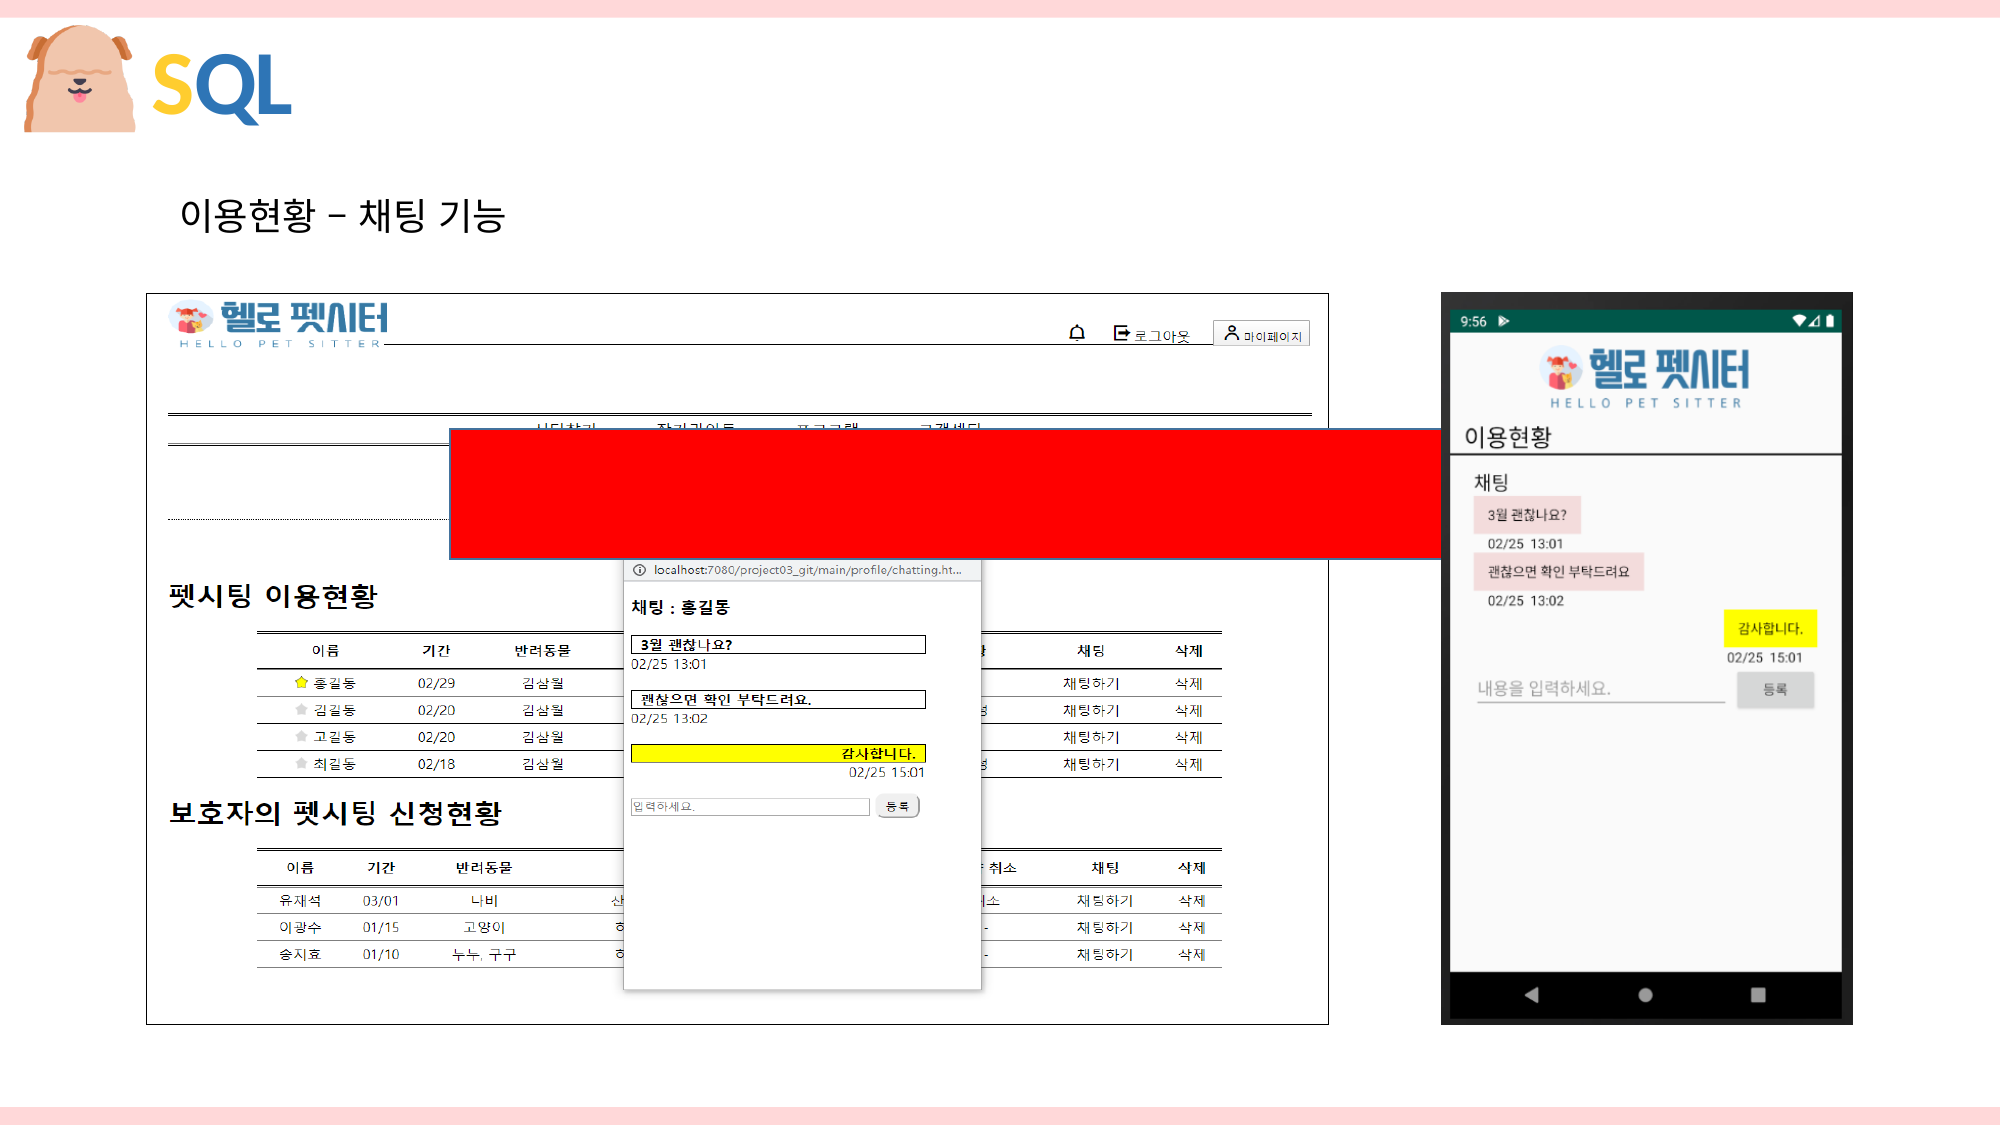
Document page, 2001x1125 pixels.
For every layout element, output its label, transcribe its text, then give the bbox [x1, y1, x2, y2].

text_box [0, 0, 2000, 19]
text_box SQL [137, 15, 307, 140]
text_box [0, 1106, 2000, 1125]
picture [146, 292, 1329, 1025]
text_box 이용현황 – 채팅 기능 [164, 186, 523, 246]
picture [20, 19, 139, 138]
picture [1441, 292, 1853, 1025]
text_box [1329, 428, 1441, 560]
